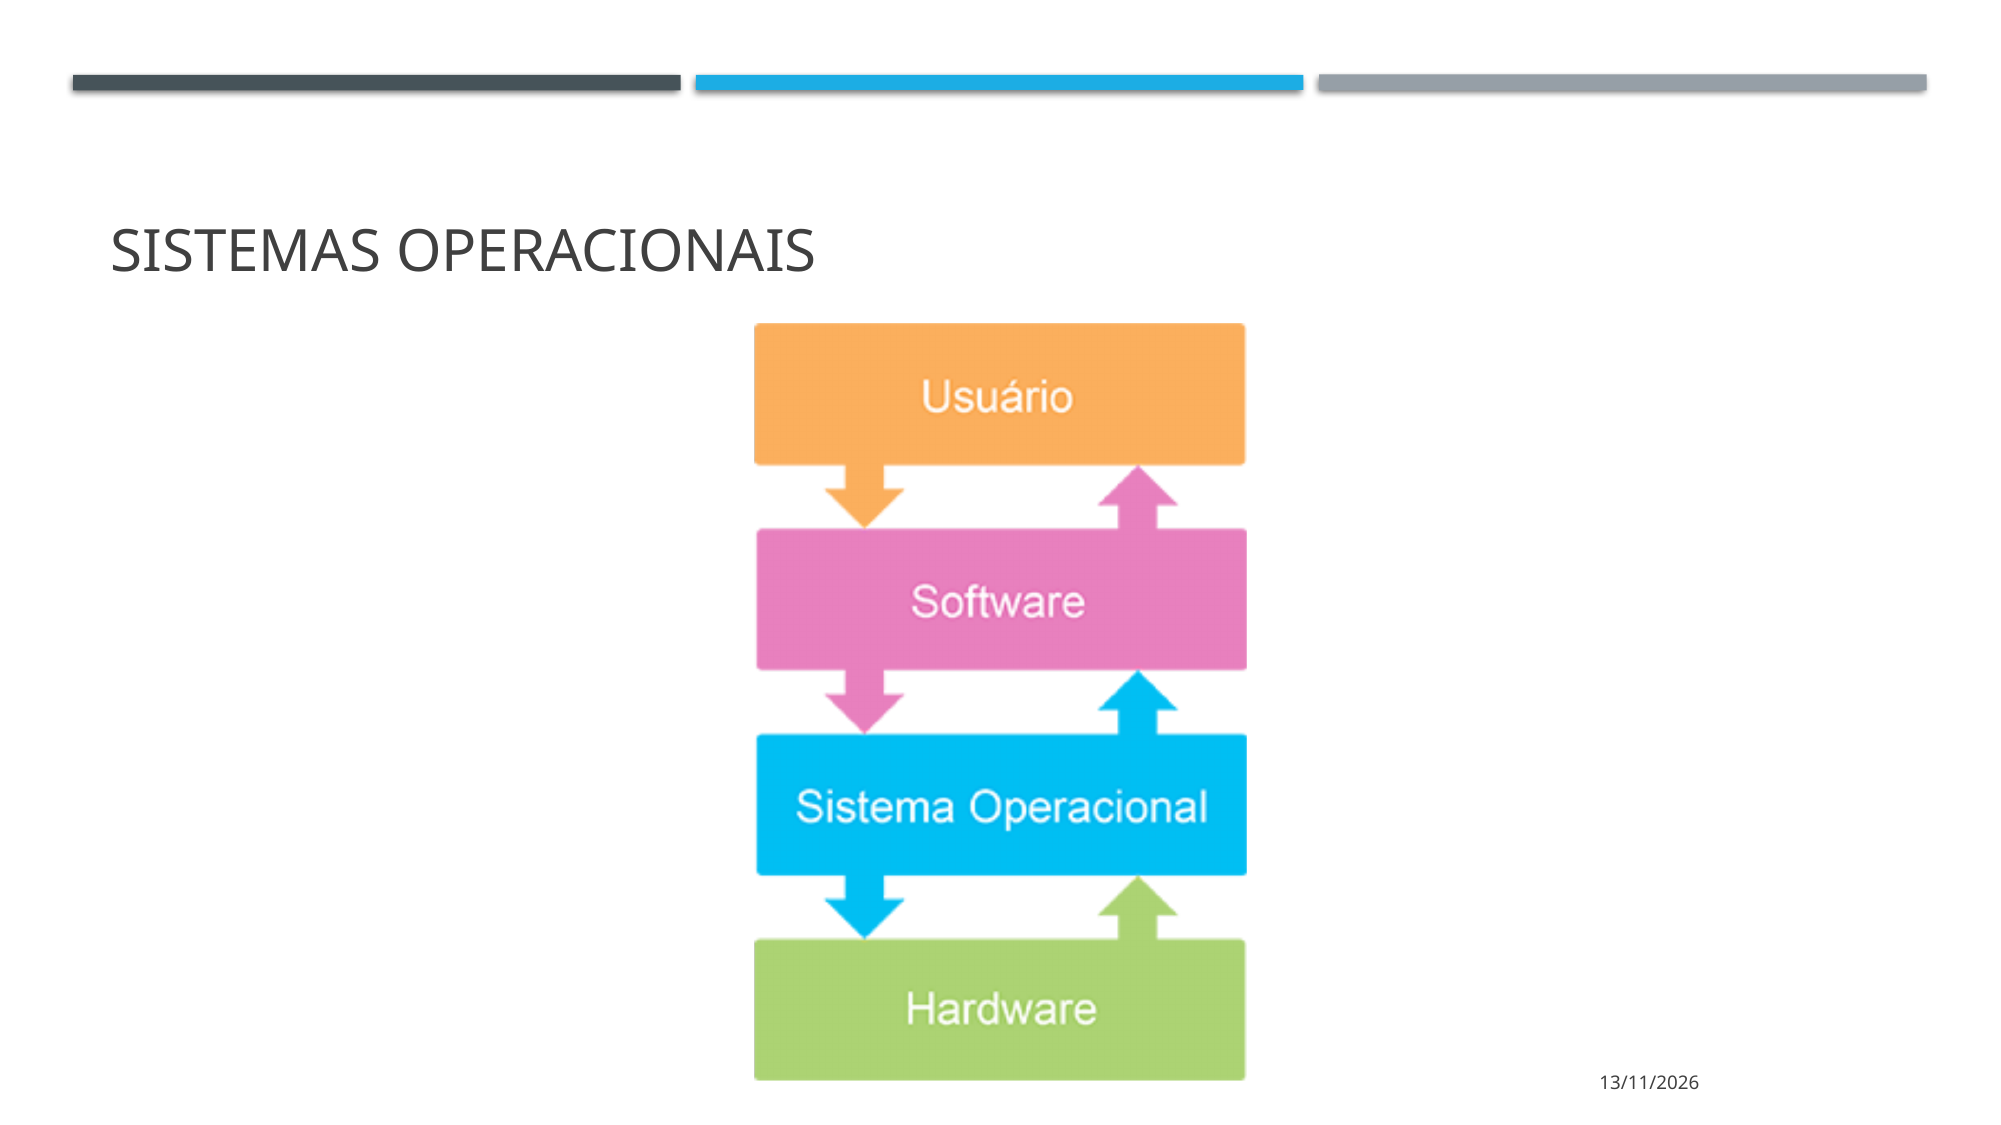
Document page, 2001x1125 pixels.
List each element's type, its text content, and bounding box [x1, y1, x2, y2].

title SISTEMAS OPERACIONAIS [95, 174, 1905, 291]
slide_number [1283, 1053, 1715, 1114]
picture [721, 290, 1279, 1115]
